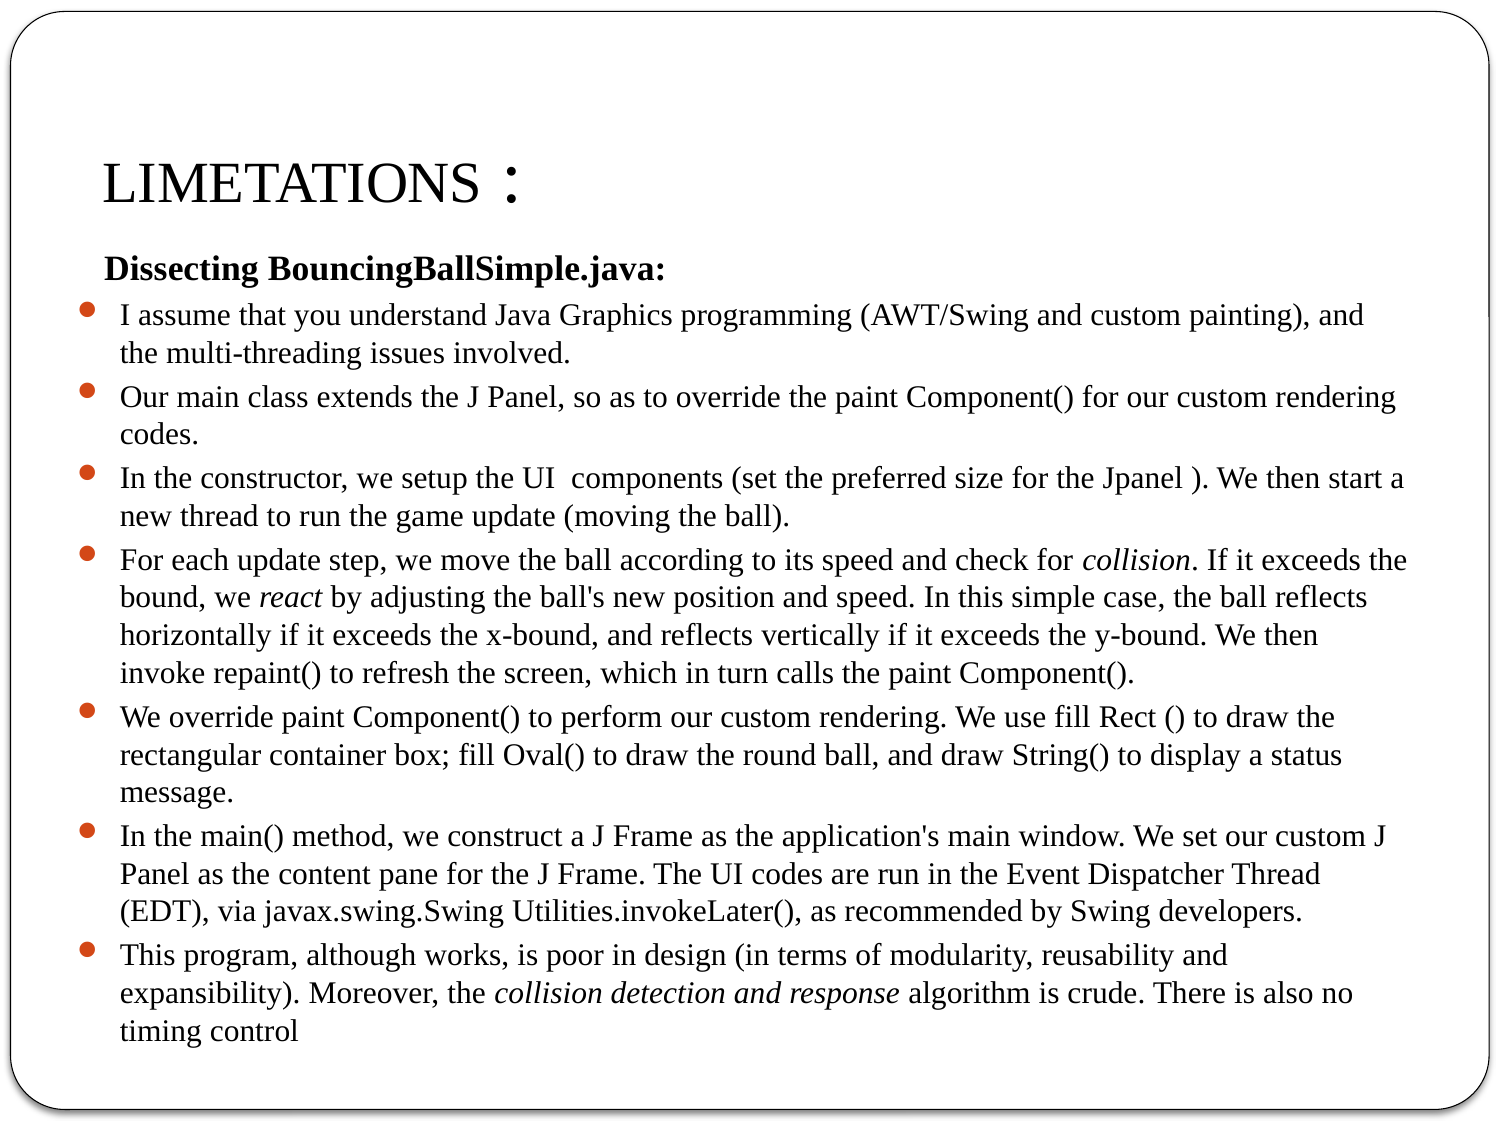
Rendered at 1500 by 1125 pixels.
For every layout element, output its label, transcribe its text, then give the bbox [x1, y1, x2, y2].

list Dissecting BouncingBallSimple.java: I assume that you understand Java Graphics programming (AWT/Swing and custom painting), and the multi-threading issues involved. Our main class extends the J Panel, so as to override the paint Component() for our custom rendering codes. In the constructor, we setup the UI components (set the preferred size for the Jpanel ). We then start a new thread to run the game update (moving the ball). For each update step, we move the ball according to its speed and check for collision. If it exceeds the bound, we react by adjusting the ball's new position and speed. In this simple case, the ball reflects horizontally if it exceeds the x-bound, and reflects vertically if it exceeds the y-bound. We then invoke repaint() to refresh the screen, which in turn calls the paint Component(). We override paint Component() to perform our custom rendering. We use fill Rect () to draw the rectangular container box; fill Oval() to draw the round ball, and draw String() to display a status message. In the main() method, we construct a J Frame as the application's main window. We set our custom J Panel as the content pane for the J Frame. The UI codes are run in the Event Dispatcher Thread (EDT), via javax.swing.Swing Utilities.invokeLater(), as recommended by Swing developers. This program, although works, is poor in design (in terms of modularity, reusability and expansibility). Moreover, the collision detection and response algorithm is crude. There is also no timing control [62, 237, 1425, 1063]
title LIMETATIONS : [87, 45, 1425, 233]
